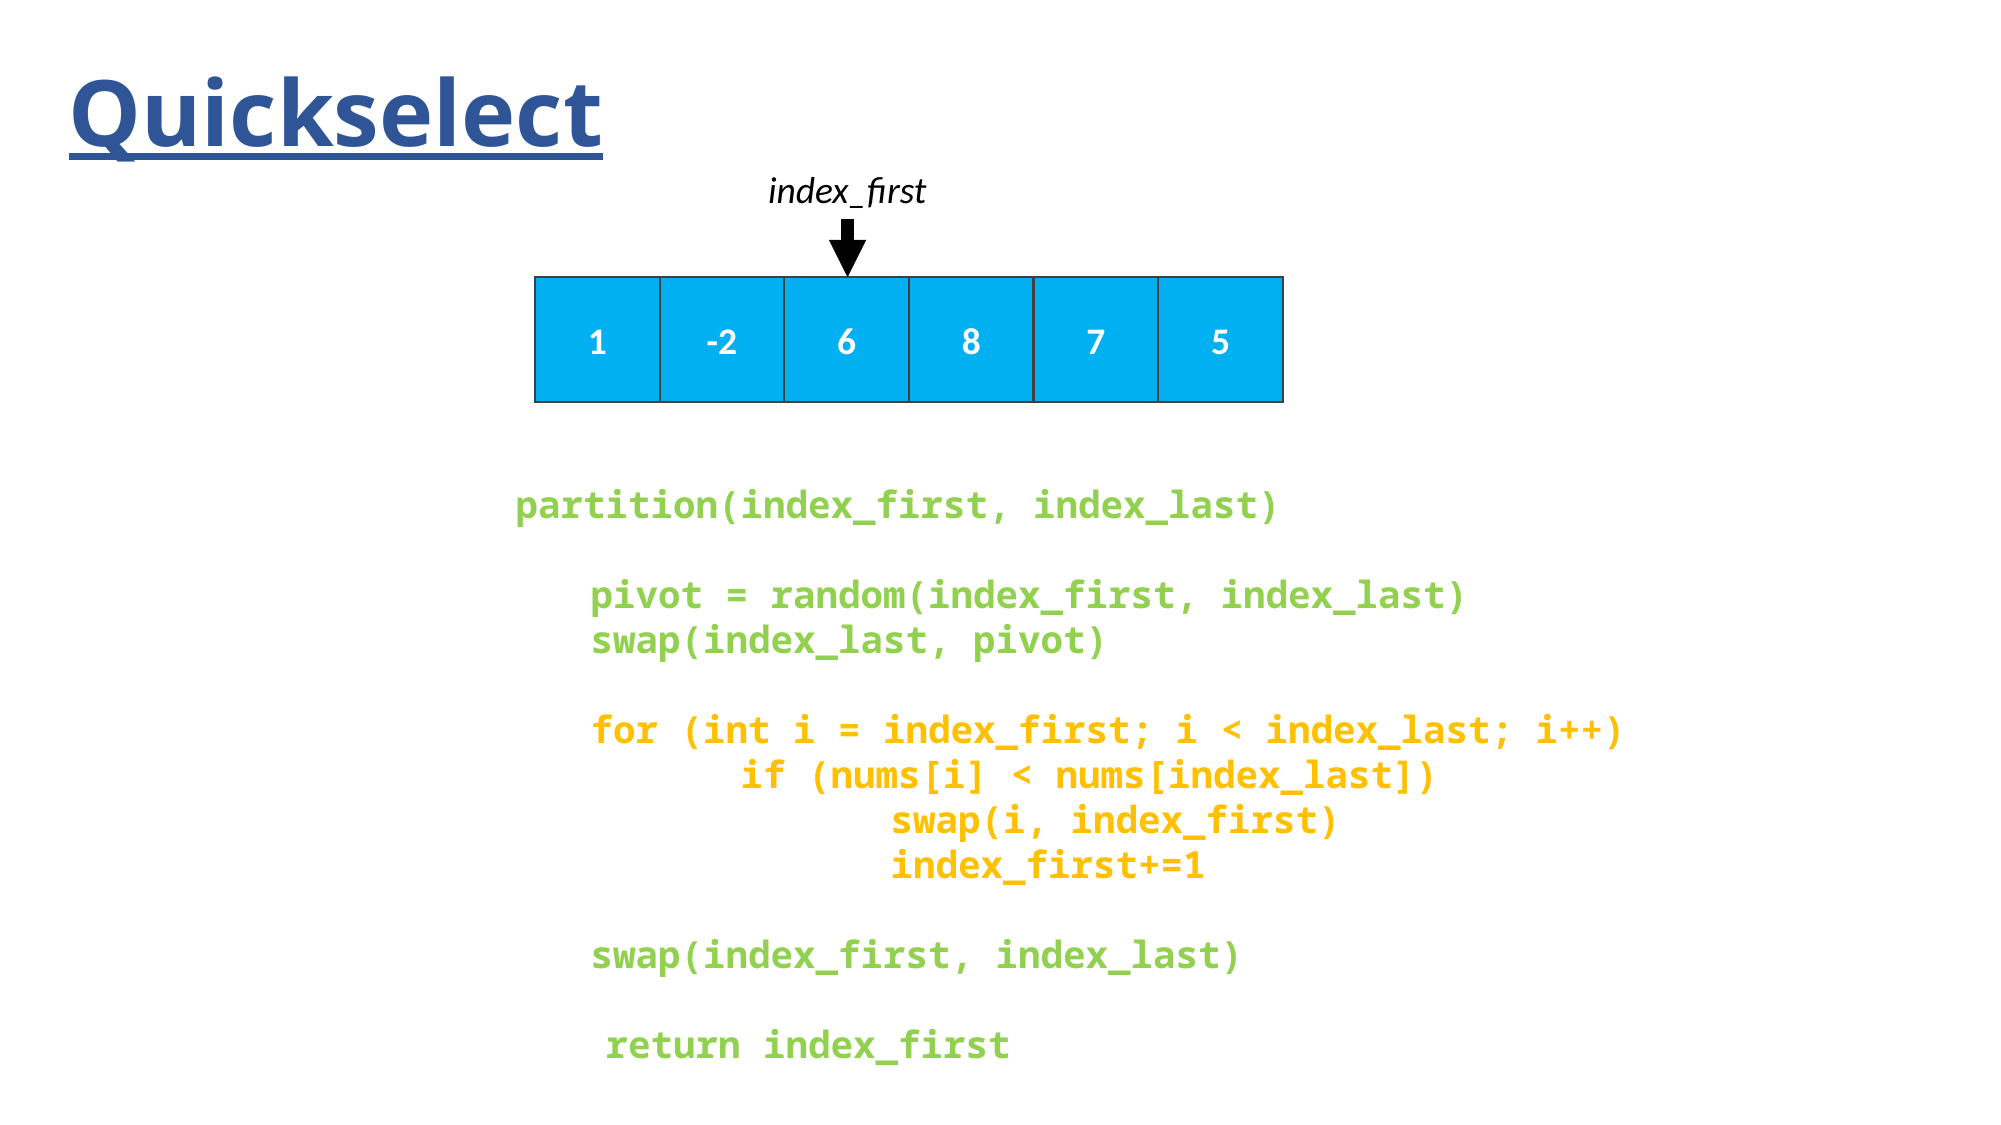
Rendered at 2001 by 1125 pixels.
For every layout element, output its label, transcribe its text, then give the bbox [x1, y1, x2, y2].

text_box 6 [783, 276, 908, 403]
text_box 7 [1032, 276, 1157, 403]
text_box 1 [534, 276, 659, 403]
title Quickselect [53, 7, 1779, 226]
text_box partition(index_first, index_last) pivot = random(index_first, index_last) swap(index_last, pivot) for (int i = index_first; i < index_last; i++) if (nums[i] < nums[index_last]) swap(i, index_first) index_first+=1 swap(index_first, index_last) return index_first [500, 473, 1779, 1119]
text_box -2 [659, 276, 783, 403]
text_box 8 [908, 276, 1032, 403]
text_box index_first [753, 158, 942, 219]
text_box 5 [1157, 276, 1284, 403]
